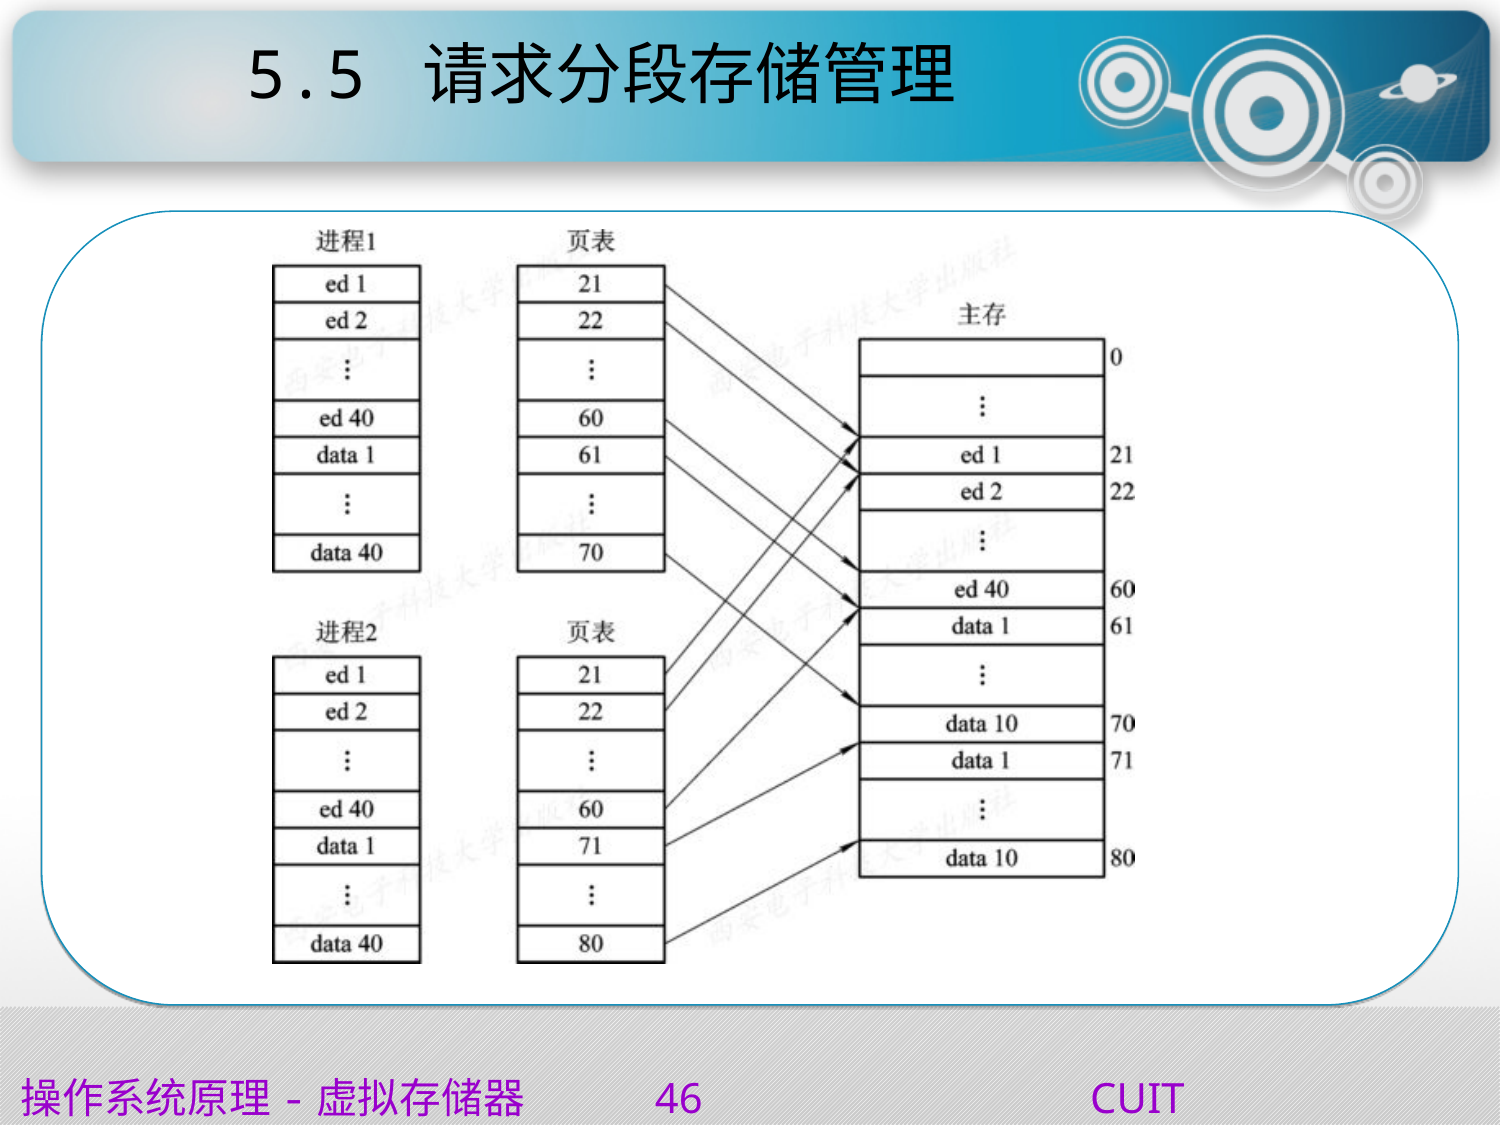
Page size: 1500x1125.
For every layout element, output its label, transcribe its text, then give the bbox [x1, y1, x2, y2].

picture [272, 229, 1135, 964]
picture [0, 0, 1500, 1006]
title 5.5 请求分段存储管理 [75, 24, 1128, 212]
